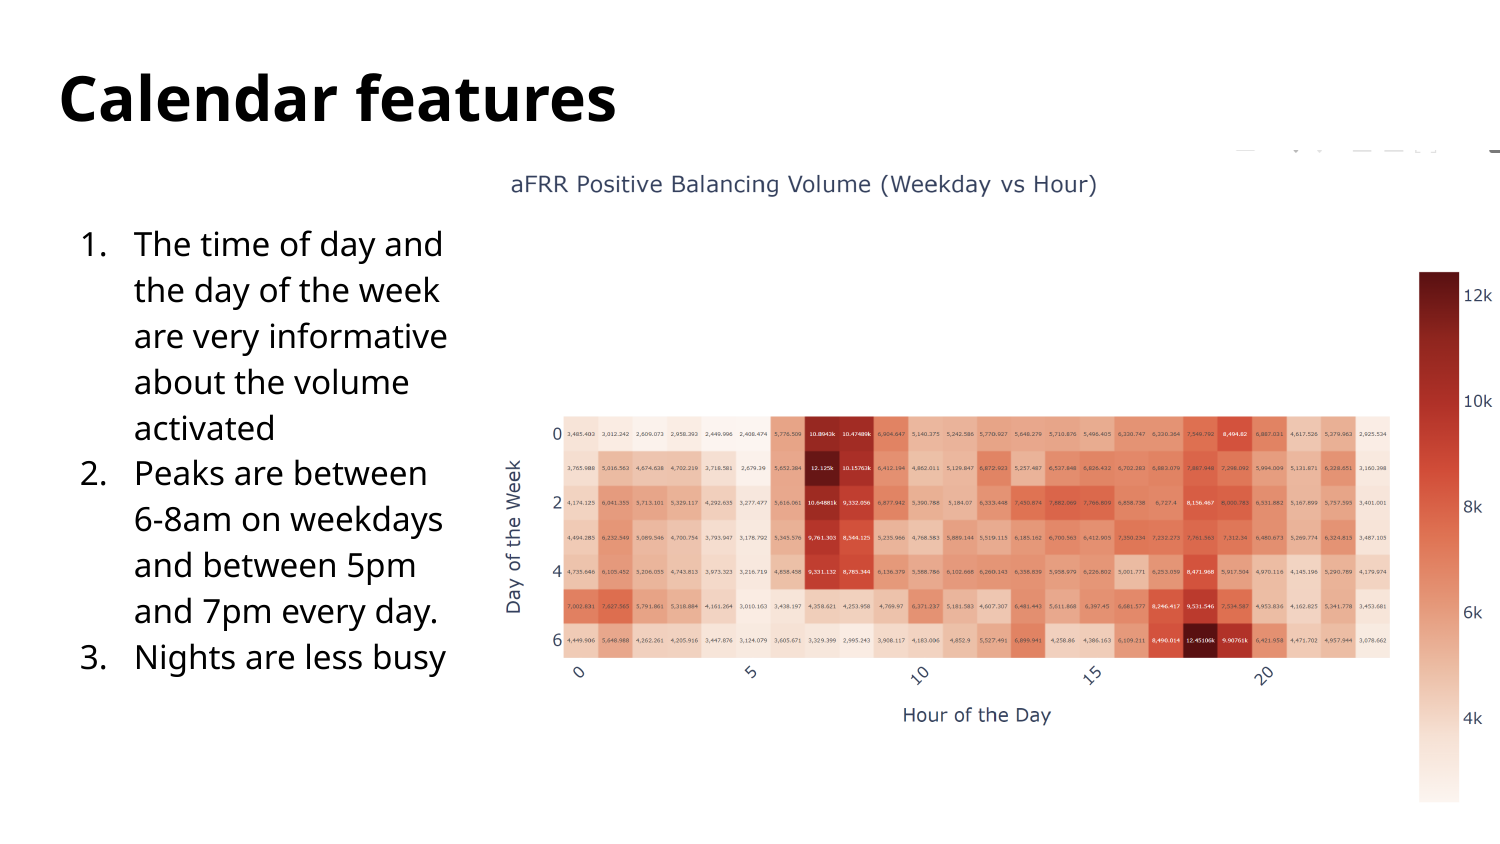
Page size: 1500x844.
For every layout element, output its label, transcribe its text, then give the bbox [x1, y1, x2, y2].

text_box The time of day and the day of the week are very informative about the volume activated Peaks are between 6-8am on weekdays and between 5pm and 7pm every day. Nights are less busy [58, 190, 467, 703]
text_box Calendar features [58, 59, 1416, 131]
picture [476, 150, 1500, 808]
